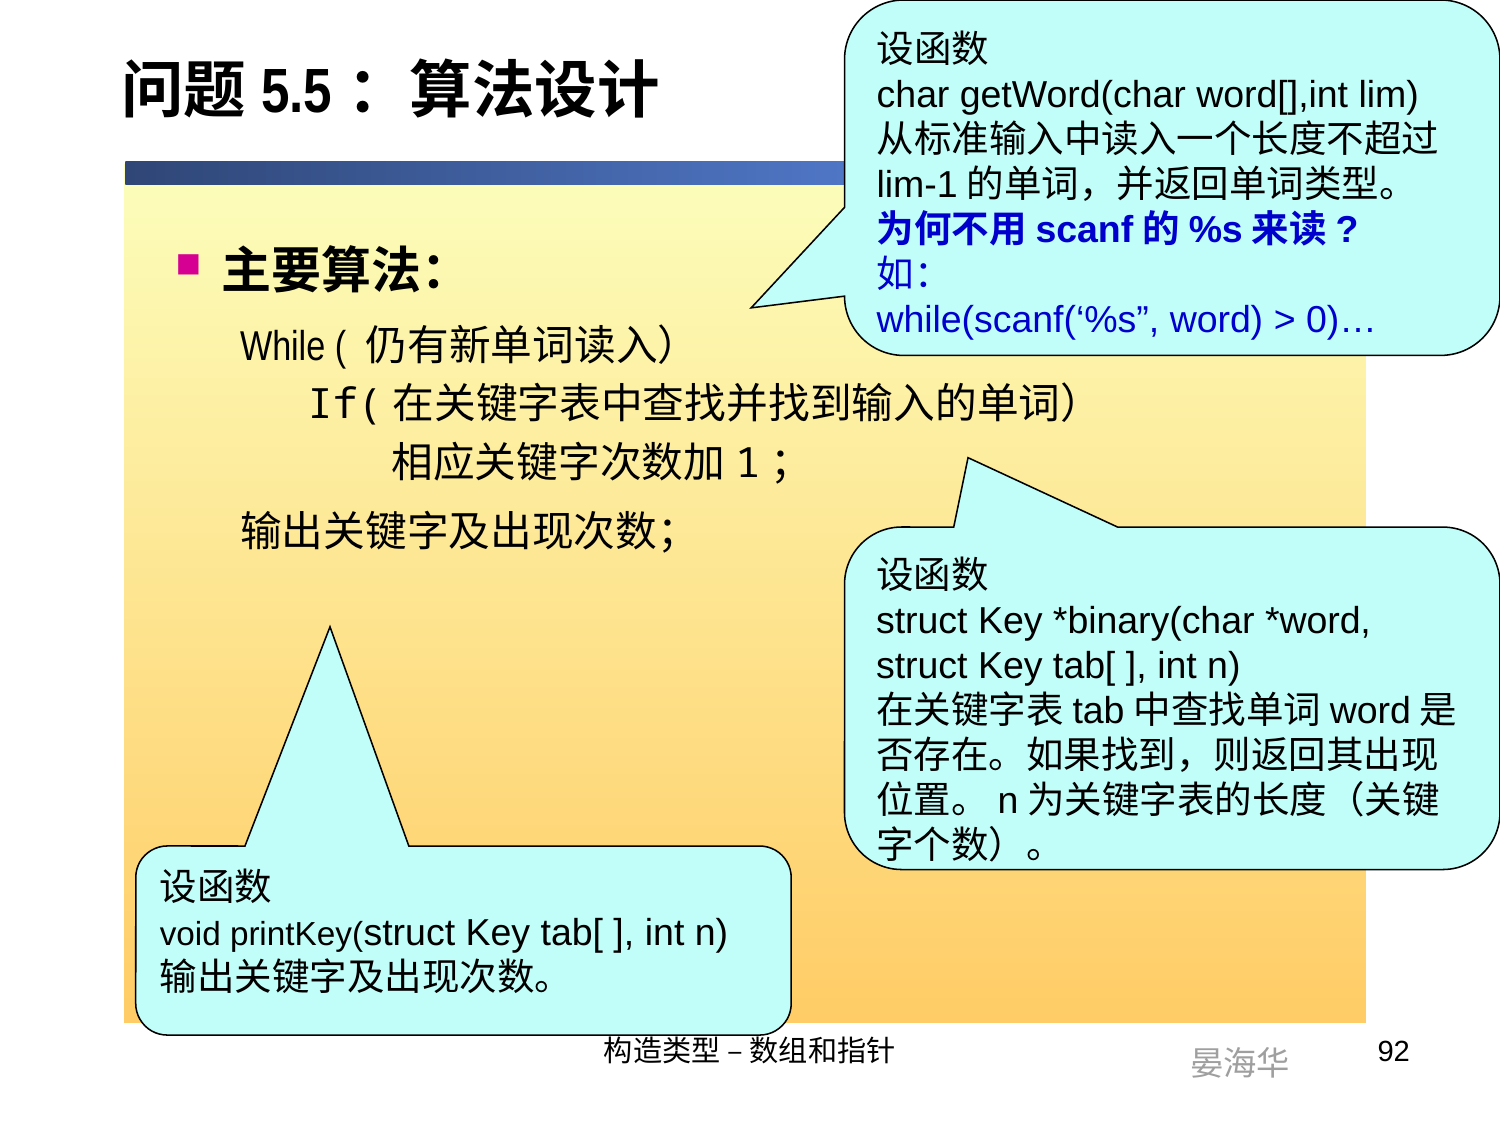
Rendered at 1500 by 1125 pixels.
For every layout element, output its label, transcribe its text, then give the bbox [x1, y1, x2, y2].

picture [1452, 0, 1500, 48]
text_box 设函数 struct Key *binary(char *word, struct Key tab[ ], int n) 在关键字表tab中查找单词word是否存在。如果找到，则返回其出现位置。n为关键字表的长度（关键字个数）。 [844, 457, 1500, 870]
text_box 设函数 void printKey(struct Key tab[ ], int n) 输出关键字及出现次数。 [135, 626, 792, 1036]
list 主要算法： While ( 仍有新单词读入） If(在关键字表中查找并找到输入的单词） 相应关键字次数加1； 输出关键字及出现次数； [160, 237, 1327, 986]
text_box 设函数 char getWord(char word[],int lim) 从标准输入中读入一个长度不超过lim-1的单词，并返回单词类型。 为何不用scanf的%s来读? 如： while(scanf(‘%s”, word) > 0)… [751, 0, 1500, 356]
slide_number 92 [1074, 1024, 1426, 1103]
title 问题5.5：算法设计 [105, 25, 854, 164]
footer 构造类型 – 数组和指针 [512, 1024, 988, 1103]
